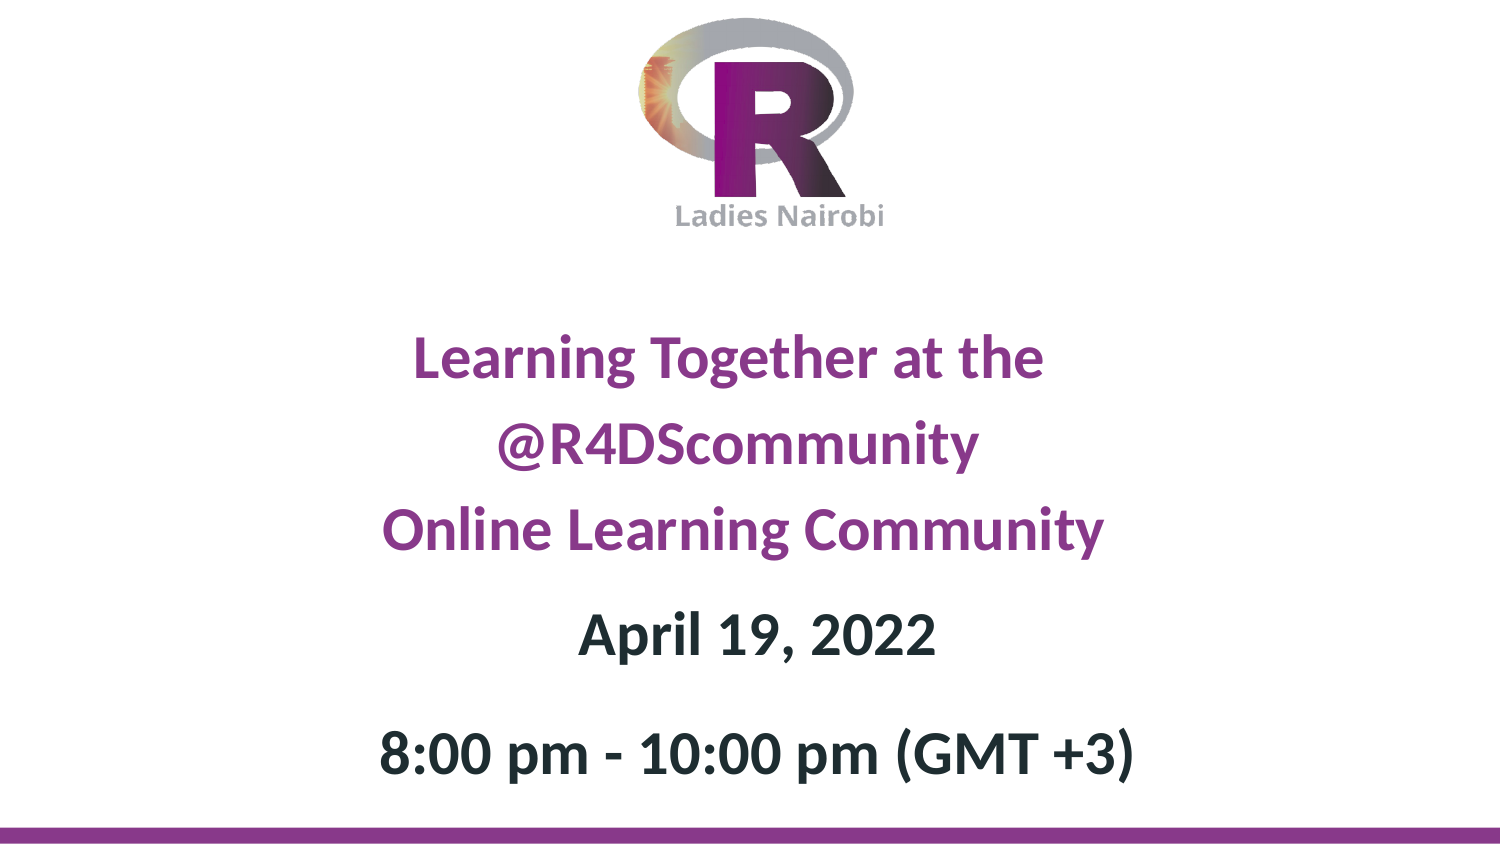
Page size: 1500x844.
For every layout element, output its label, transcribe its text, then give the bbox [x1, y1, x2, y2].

picture [623, 13, 897, 230]
list April 19, 2022 8:00 pm - 10:00 pm (GMT +3) [57, 567, 1459, 822]
title Learning Together at the @R4DScommunity Online Learning Community [0, 289, 1475, 567]
